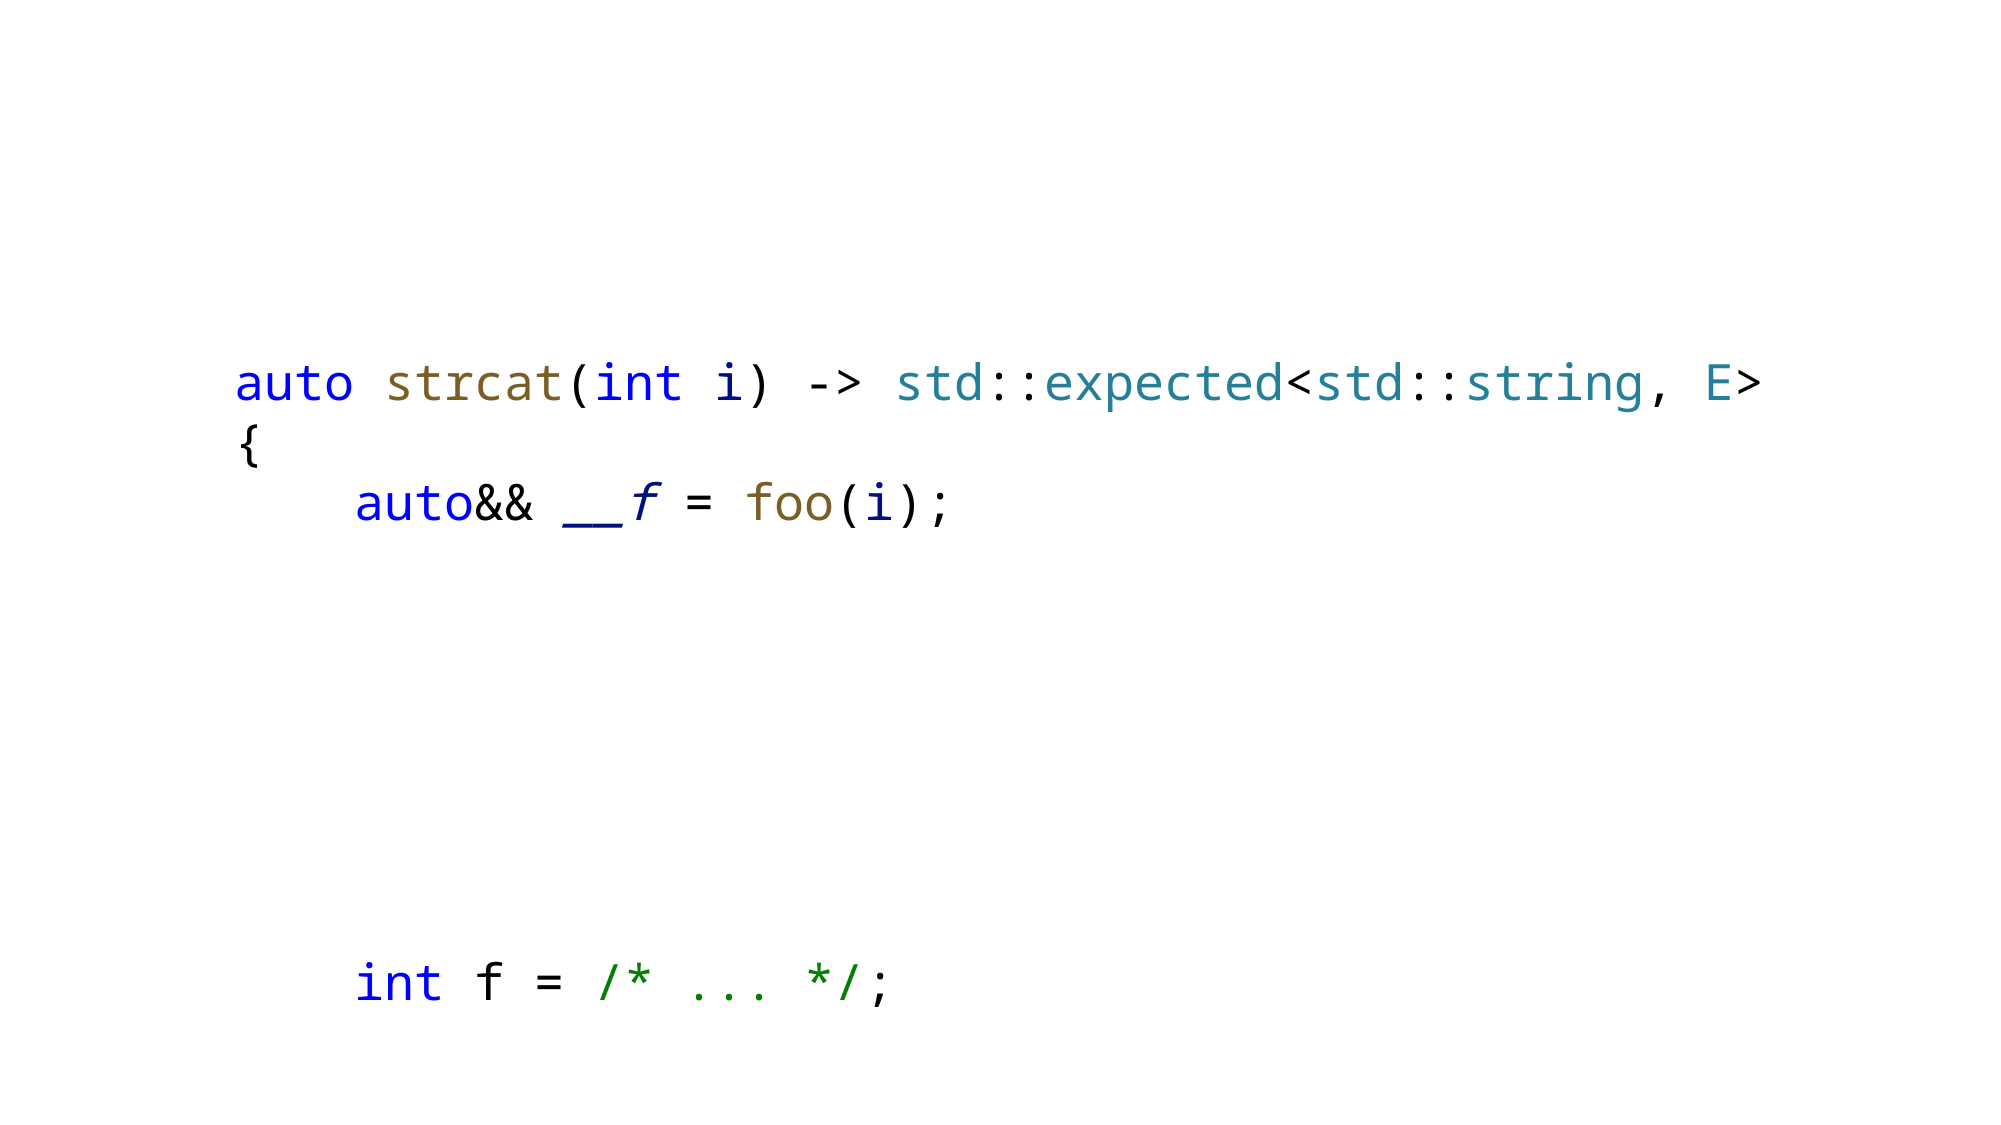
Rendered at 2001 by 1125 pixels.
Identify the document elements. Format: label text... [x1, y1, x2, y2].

text_box auto strcat(int i) -> std::expected<std::string, E> { auto&& __f = foo(i); int f = /* ... */; [220, 342, 1780, 1018]
